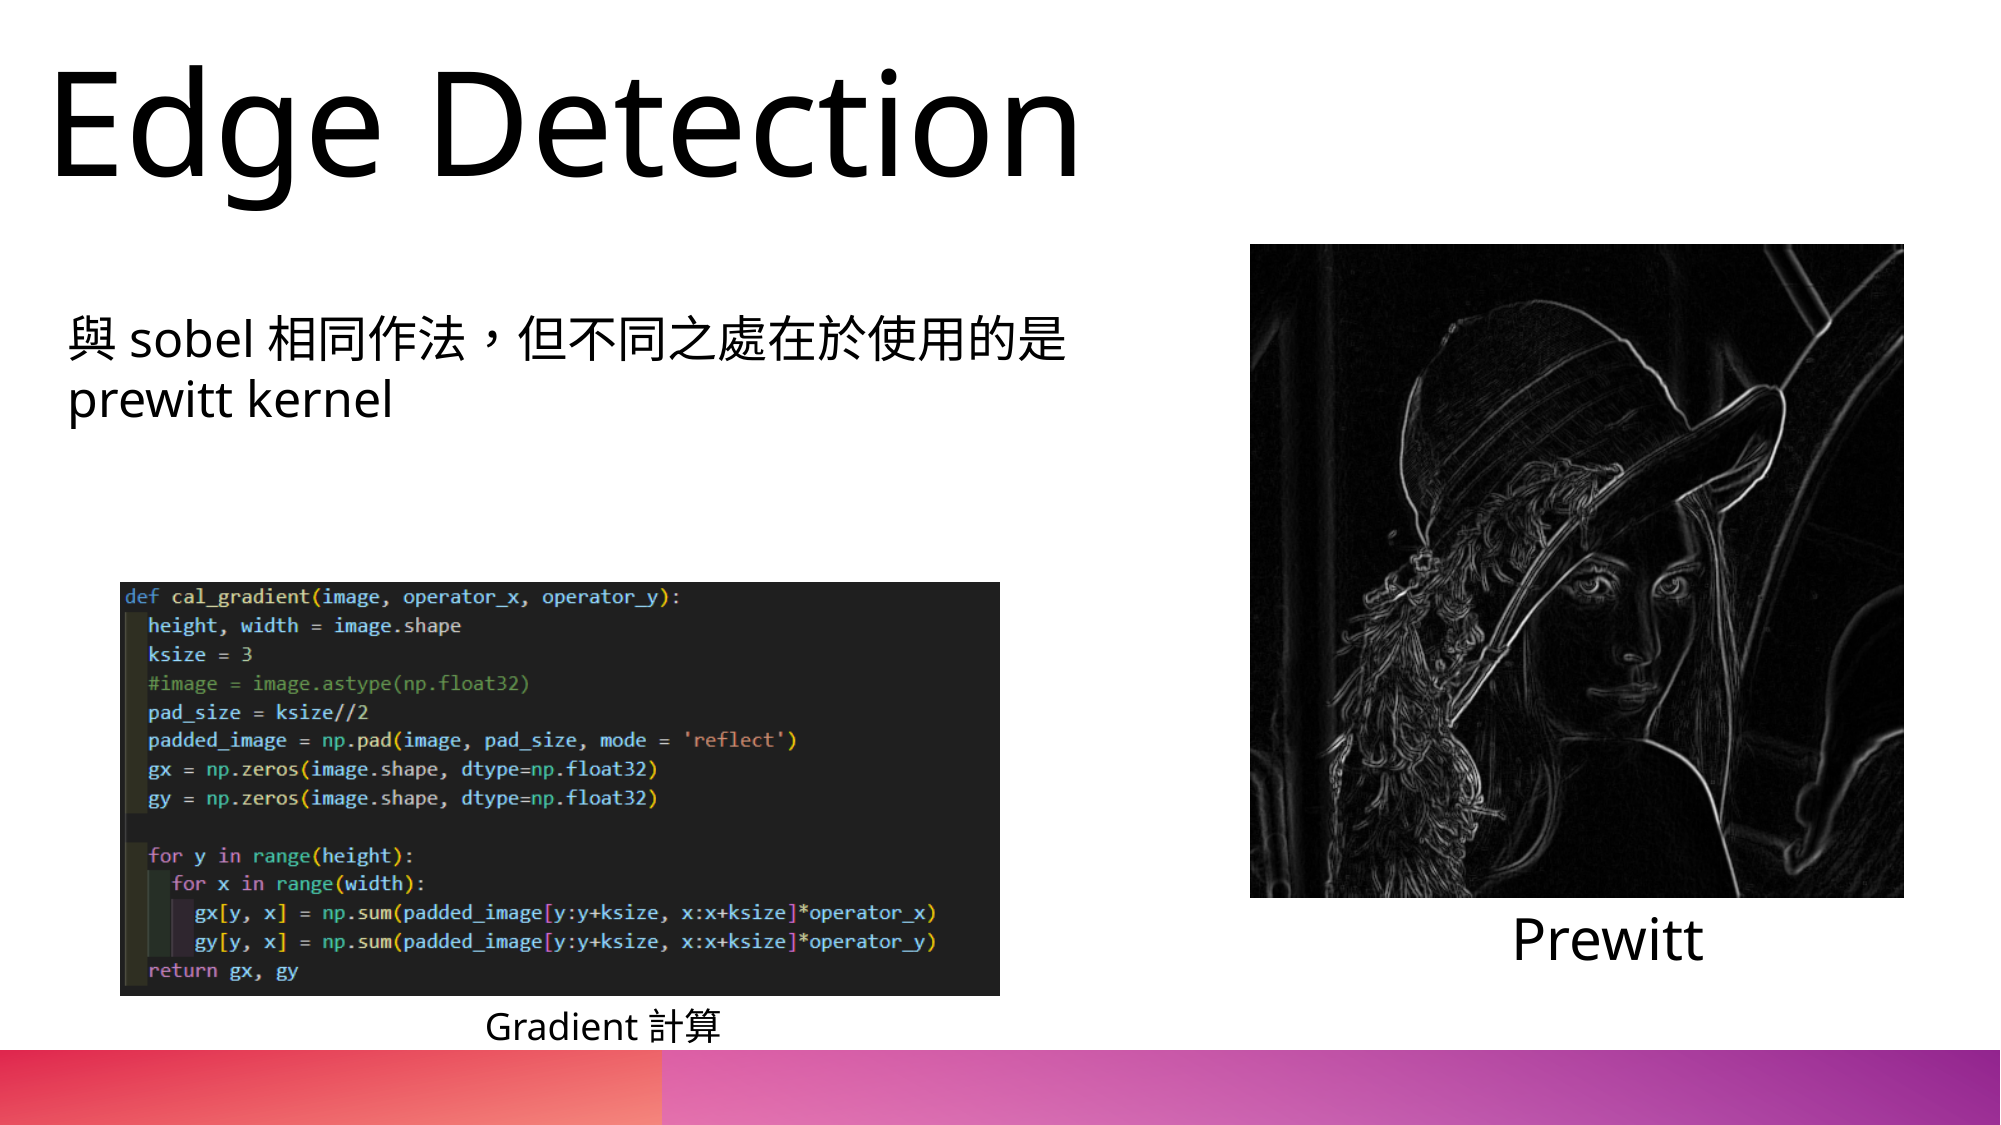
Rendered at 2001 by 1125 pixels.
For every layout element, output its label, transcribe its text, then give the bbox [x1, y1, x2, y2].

text_box Edge Detection [29, 23, 1102, 213]
text_box Prewitt [1311, 898, 1904, 1025]
text_box 與sobel相同作法，但不同之處在於使用的是prewitt kernel [52, 299, 1155, 435]
picture [1250, 244, 1904, 898]
picture [119, 582, 1000, 996]
text_box Gradient計算 [307, 996, 900, 1056]
